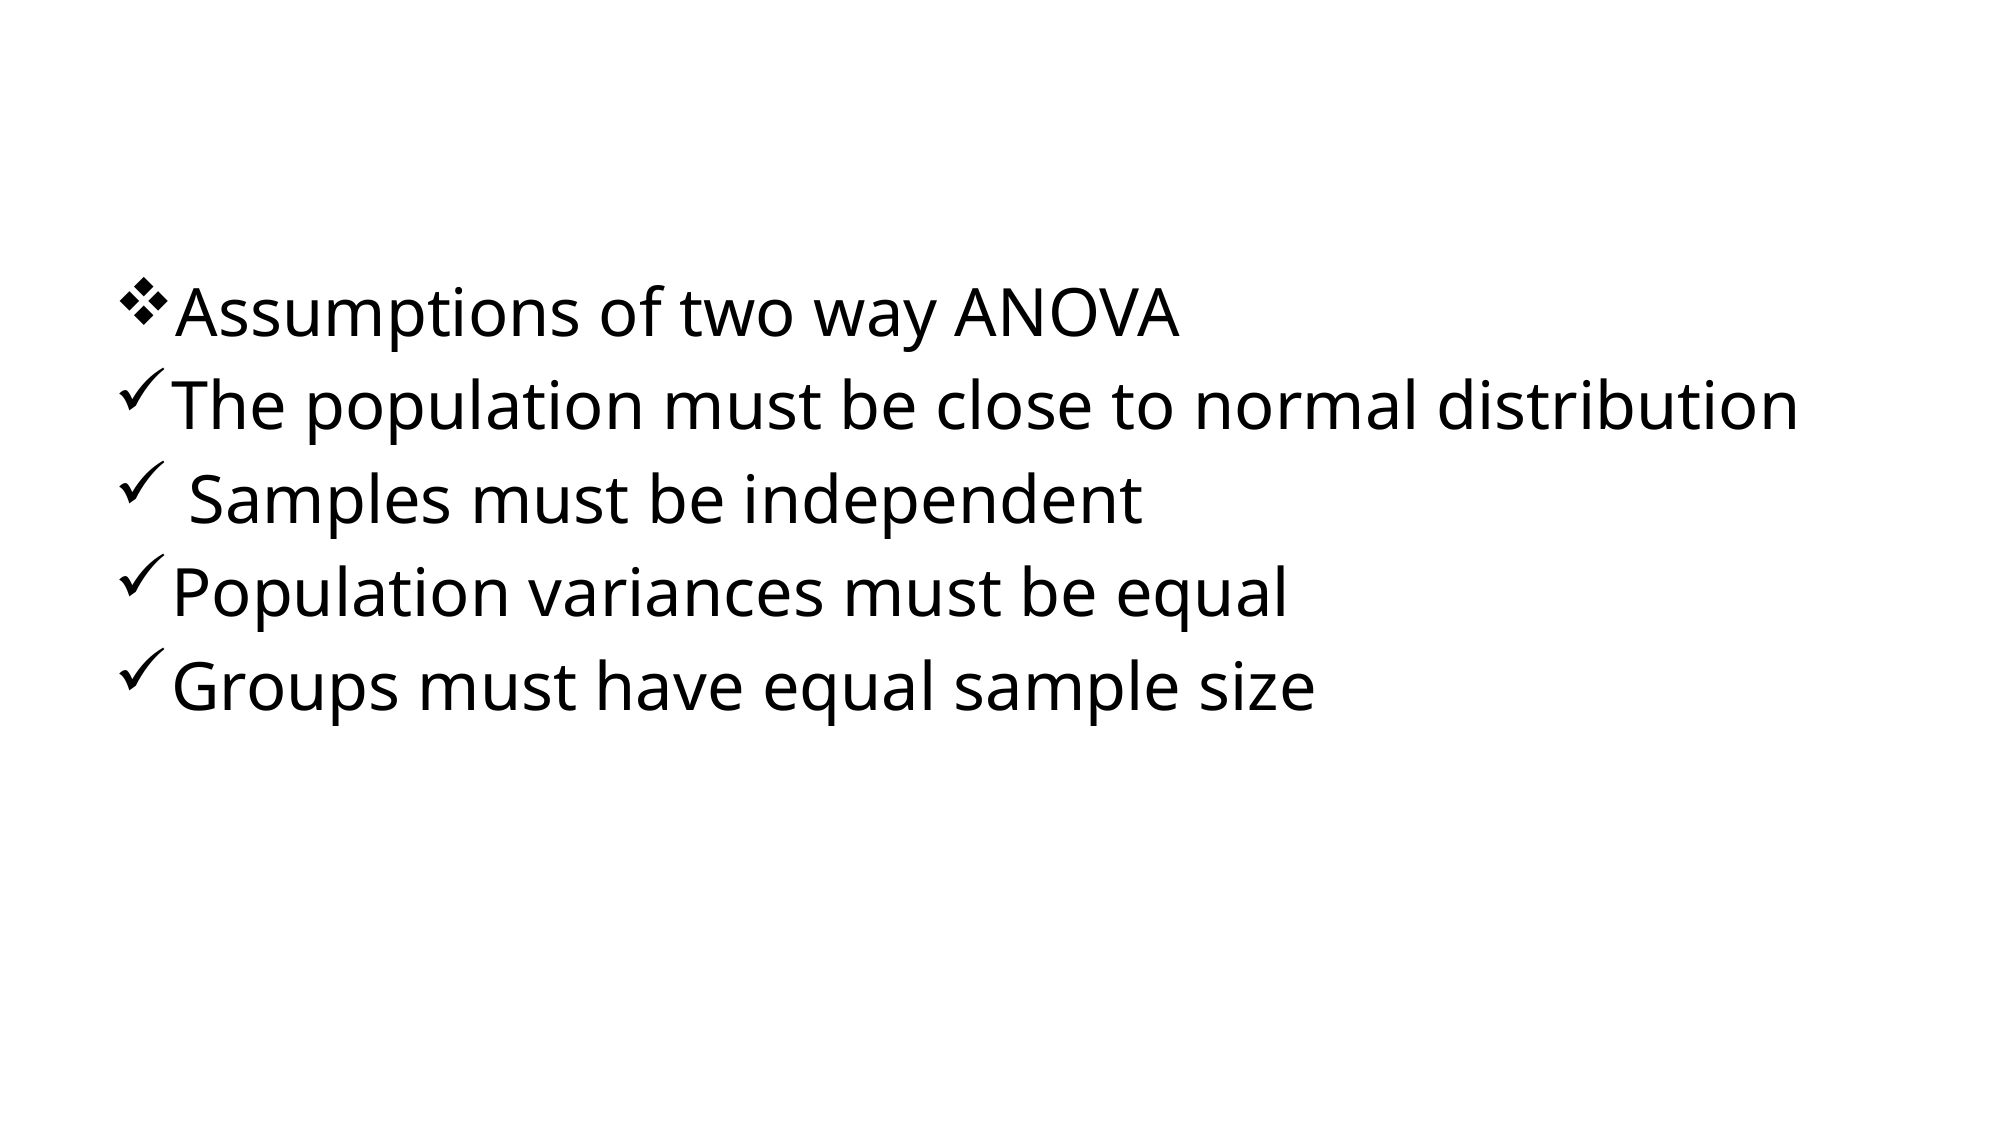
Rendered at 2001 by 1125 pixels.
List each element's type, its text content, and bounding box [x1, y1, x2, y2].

list Assumptions of two way ANOVA The population must be close to normal distribution Samples must be independent Population variances must be equal Groups must have equal sample size [99, 262, 1900, 1005]
